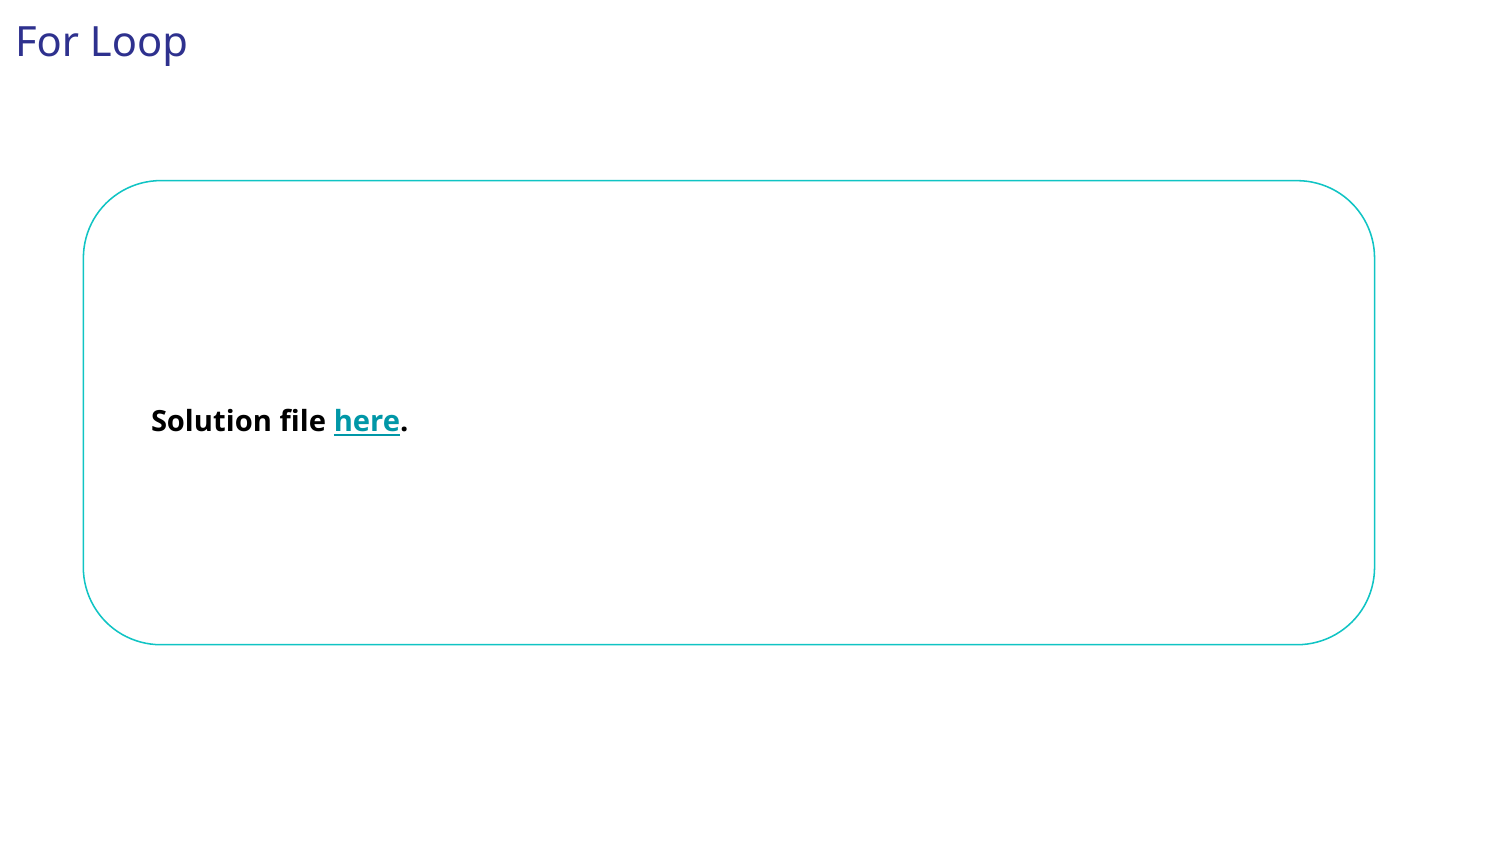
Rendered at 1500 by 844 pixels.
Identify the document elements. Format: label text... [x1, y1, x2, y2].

text_box Solution file here. [83, 180, 1375, 645]
text_box For Loop [0, 0, 931, 76]
